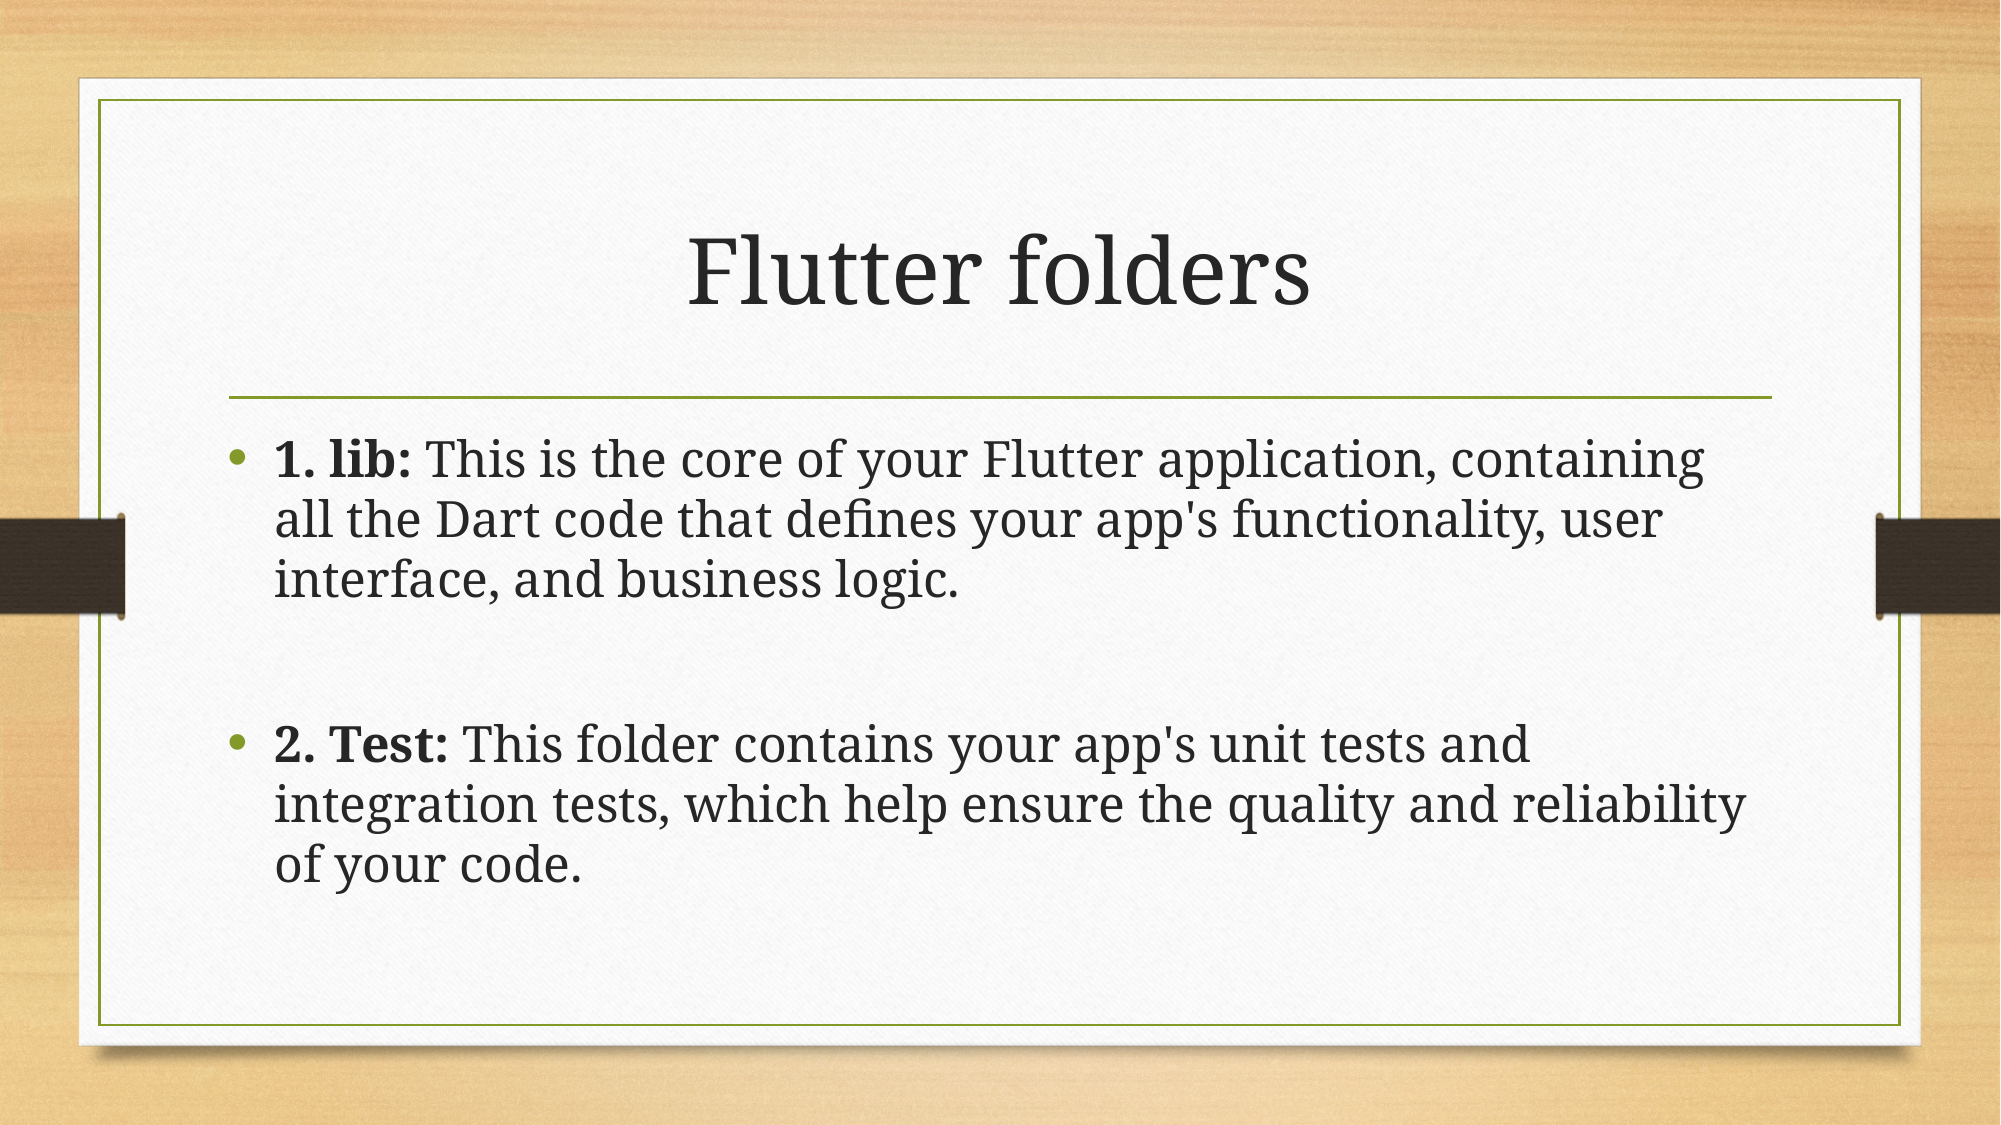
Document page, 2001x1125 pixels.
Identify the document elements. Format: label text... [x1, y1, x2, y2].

title Flutter folders [212, 161, 1788, 375]
picture [0, 0, 2001, 1125]
list 1. lib: This is the core of your Flutter application, containing all the Dart code that defines your app's functionality, user interface, and business logic. 2. Test: This folder contains your app's unit tests and integration tests, which help ensure the quality and reliability of your code. [212, 419, 1788, 964]
